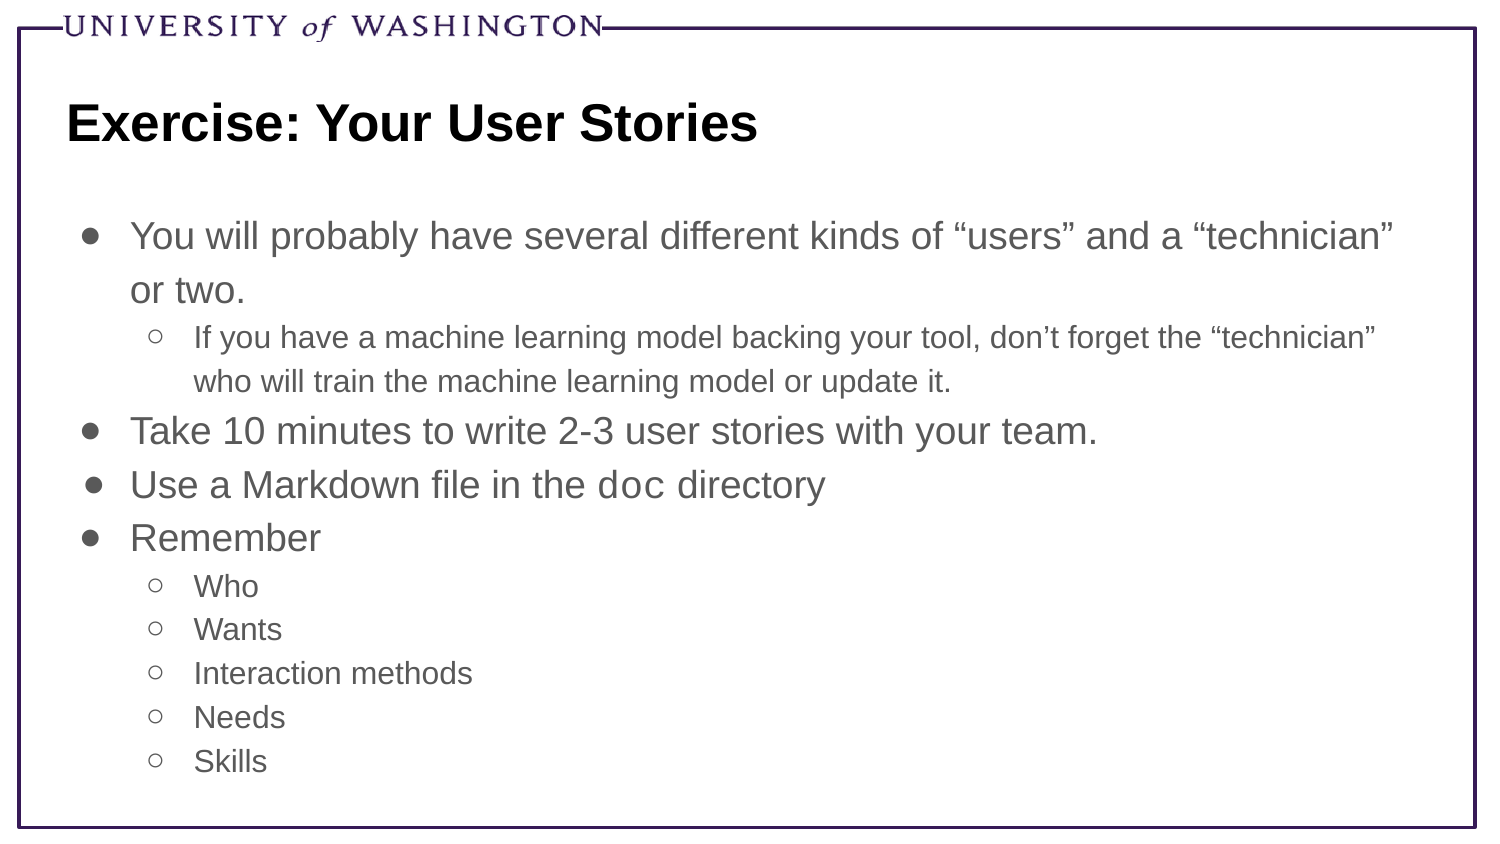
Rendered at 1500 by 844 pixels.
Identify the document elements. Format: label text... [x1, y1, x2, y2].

list You will probably have several different kinds of “users” and a “technician” or two. If you have a machine learning model backing your tool, don’t forget the “technician” who will train the machine learning model or update it. Take 10 minutes to write 2-3 user stories with your team. Use a Markdown file in the doc directory Remember Who Wants Interaction methods Needs Skills [51, 189, 1449, 801]
picture [15, 15, 1480, 830]
title Exercise: Your User Stories [51, 72, 1449, 167]
